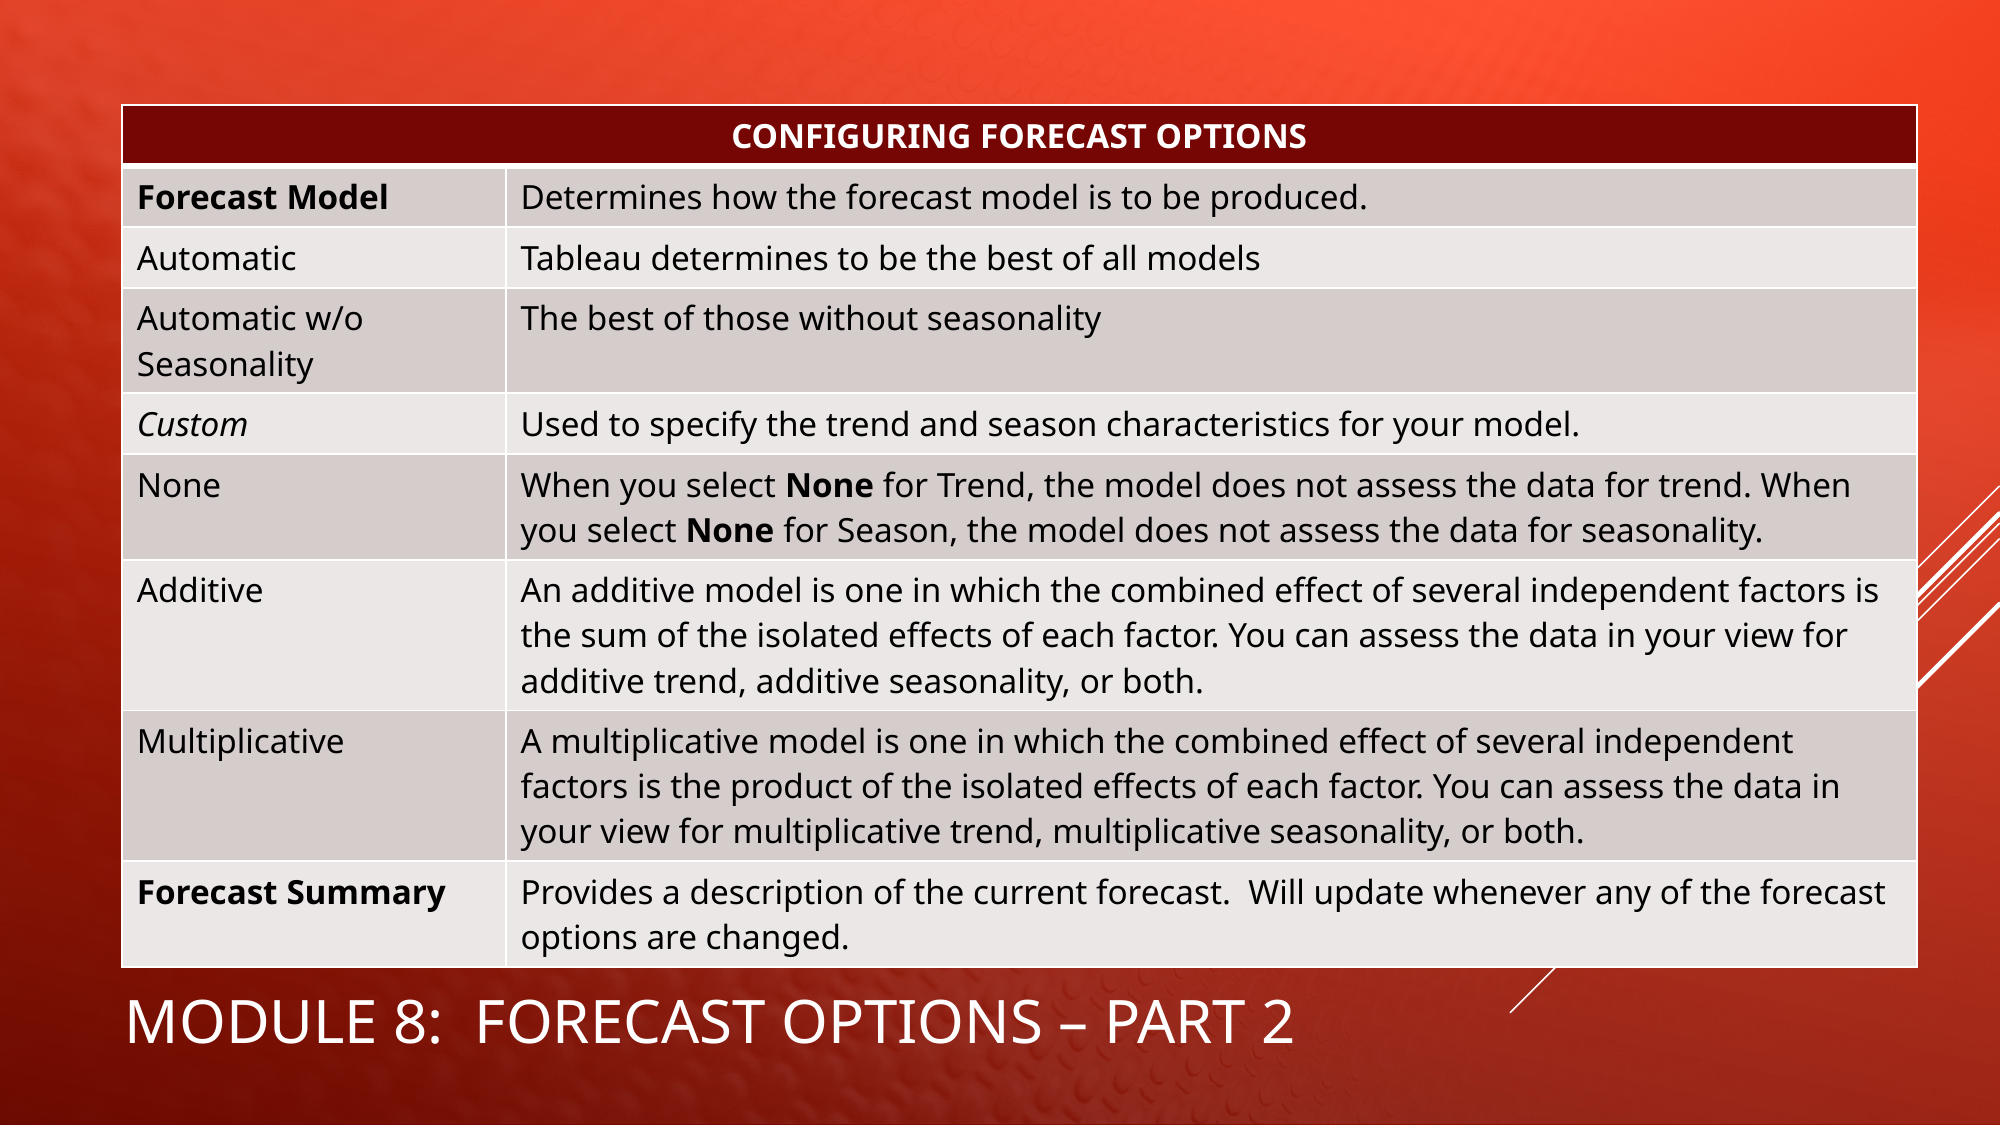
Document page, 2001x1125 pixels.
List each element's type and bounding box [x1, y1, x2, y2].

picture [0, 0, 2000, 1124]
text_box [1510, 485, 2000, 1013]
